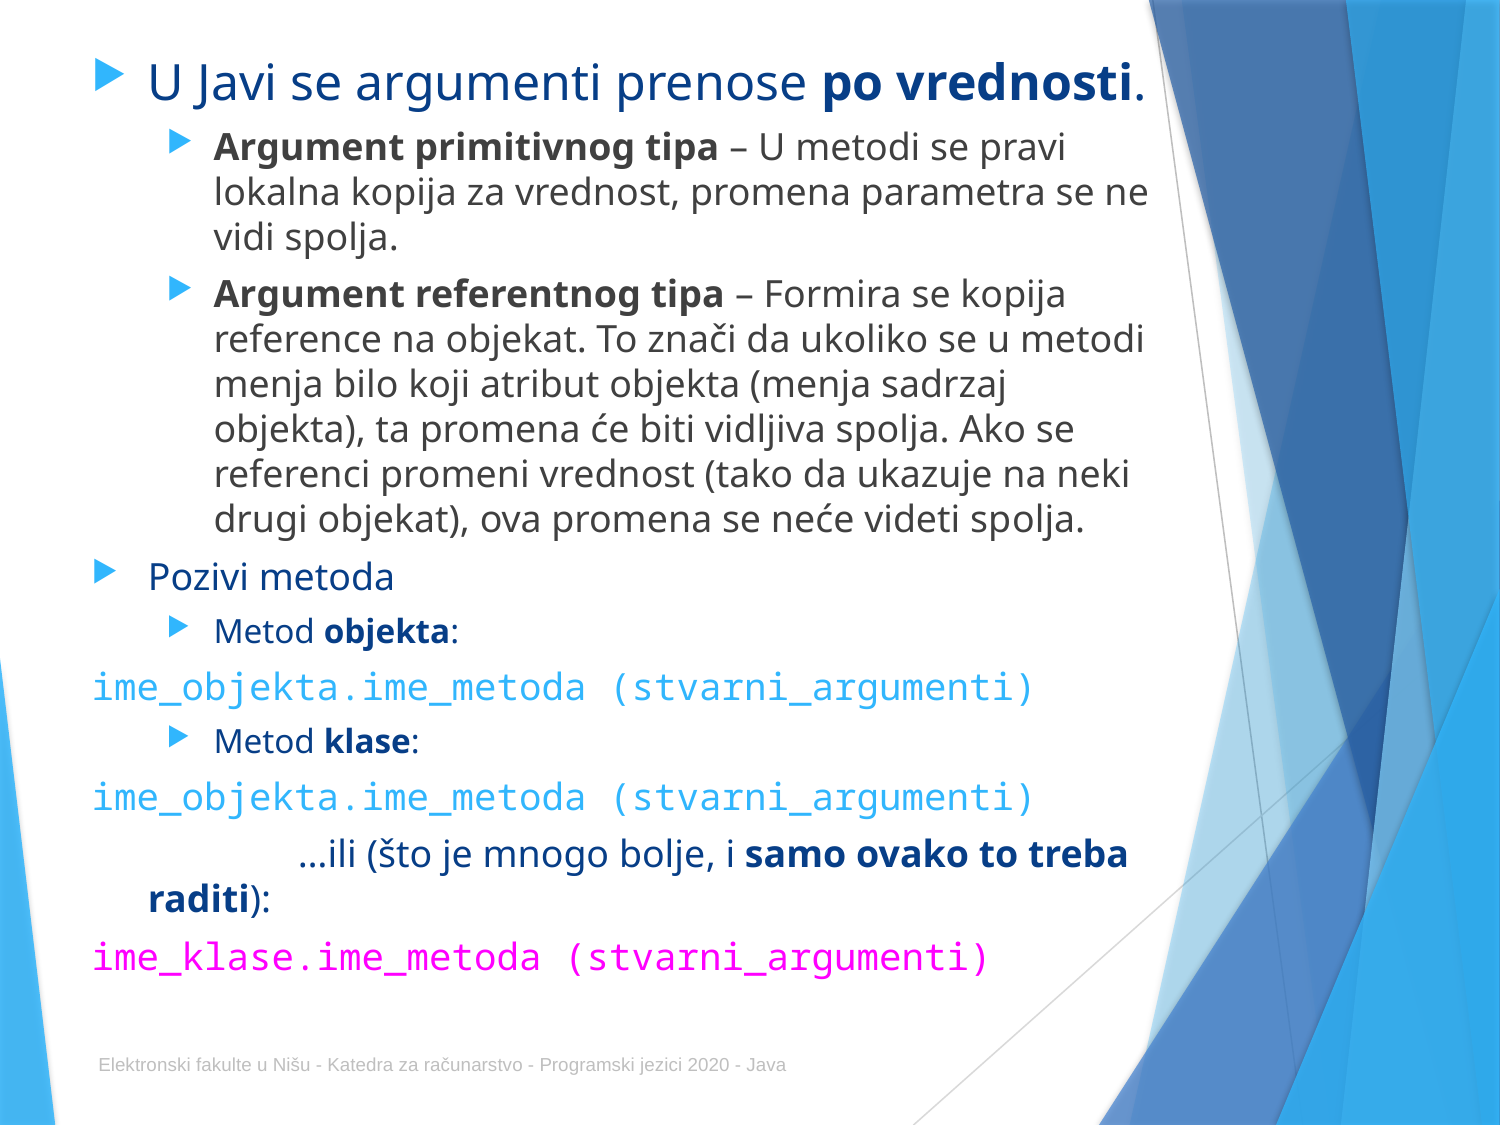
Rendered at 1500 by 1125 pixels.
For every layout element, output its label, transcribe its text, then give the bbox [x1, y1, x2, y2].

list U Javi se argumenti prenose po vrednosti. Argument primitivnog tipa – U metodi se pravi lokalna kopija za vrednost, promena parametra se ne vidi spolja. Argument referentnog tipa – Formira se kopija reference na objekat. To znači da ukoliko se u metodi menja bilo koji atribut objekta (menja sadrzaj objekta), ta promena će biti vidljiva spolja. Ako se referenci promeni vrednost (tako da ukazuje na neki drugi objekat), ova promena se neće videti spolja. Pozivi metoda Metod objekta: ime_objekta.ime_metoda (stvarni_argumenti) Metod klase: ime_objekta.ime_metoda (stvarni_argumenti) …ili (što je mnogo bolje, i samo ovako to treba raditi): ime_klase.ime_metoda (stvarni_argumenti) [76, 42, 1176, 1035]
footer Elektronski fakulte u Nišu - Katedra za računarstvo - Programski jezici 2020 - Java [83, 1034, 1141, 1094]
